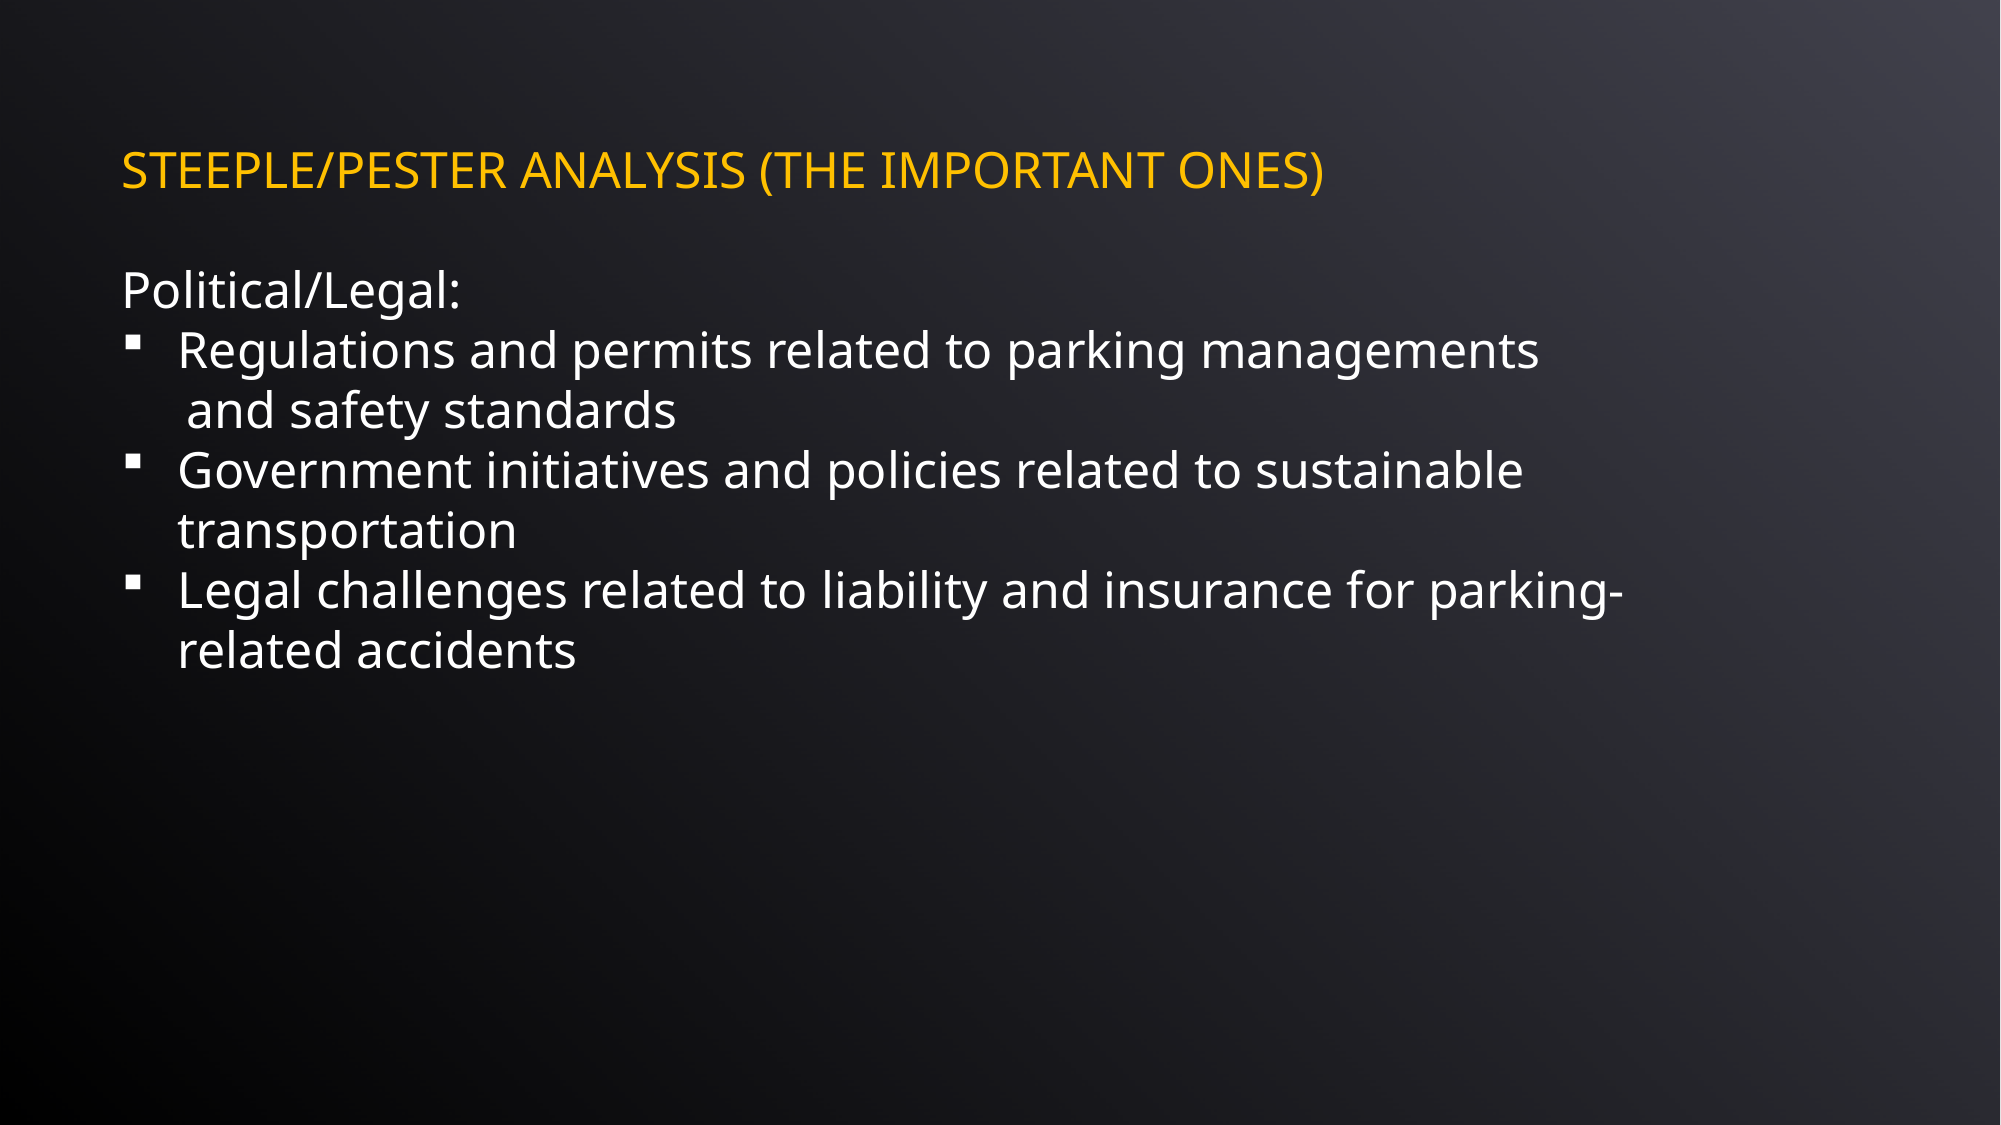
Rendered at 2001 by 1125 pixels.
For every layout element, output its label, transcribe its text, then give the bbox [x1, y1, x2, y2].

picture [0, 0, 2001, 1125]
text_box STEEPLE/PESTER ANALYSIS (THE IMPORTANT ONES) Political/Legal: Regulations and permits related to parking managements and safety standards Government initiatives and policies related to sustainable transportation Legal challenges related to liability and insurance for parking-related accidents [106, 130, 1703, 686]
